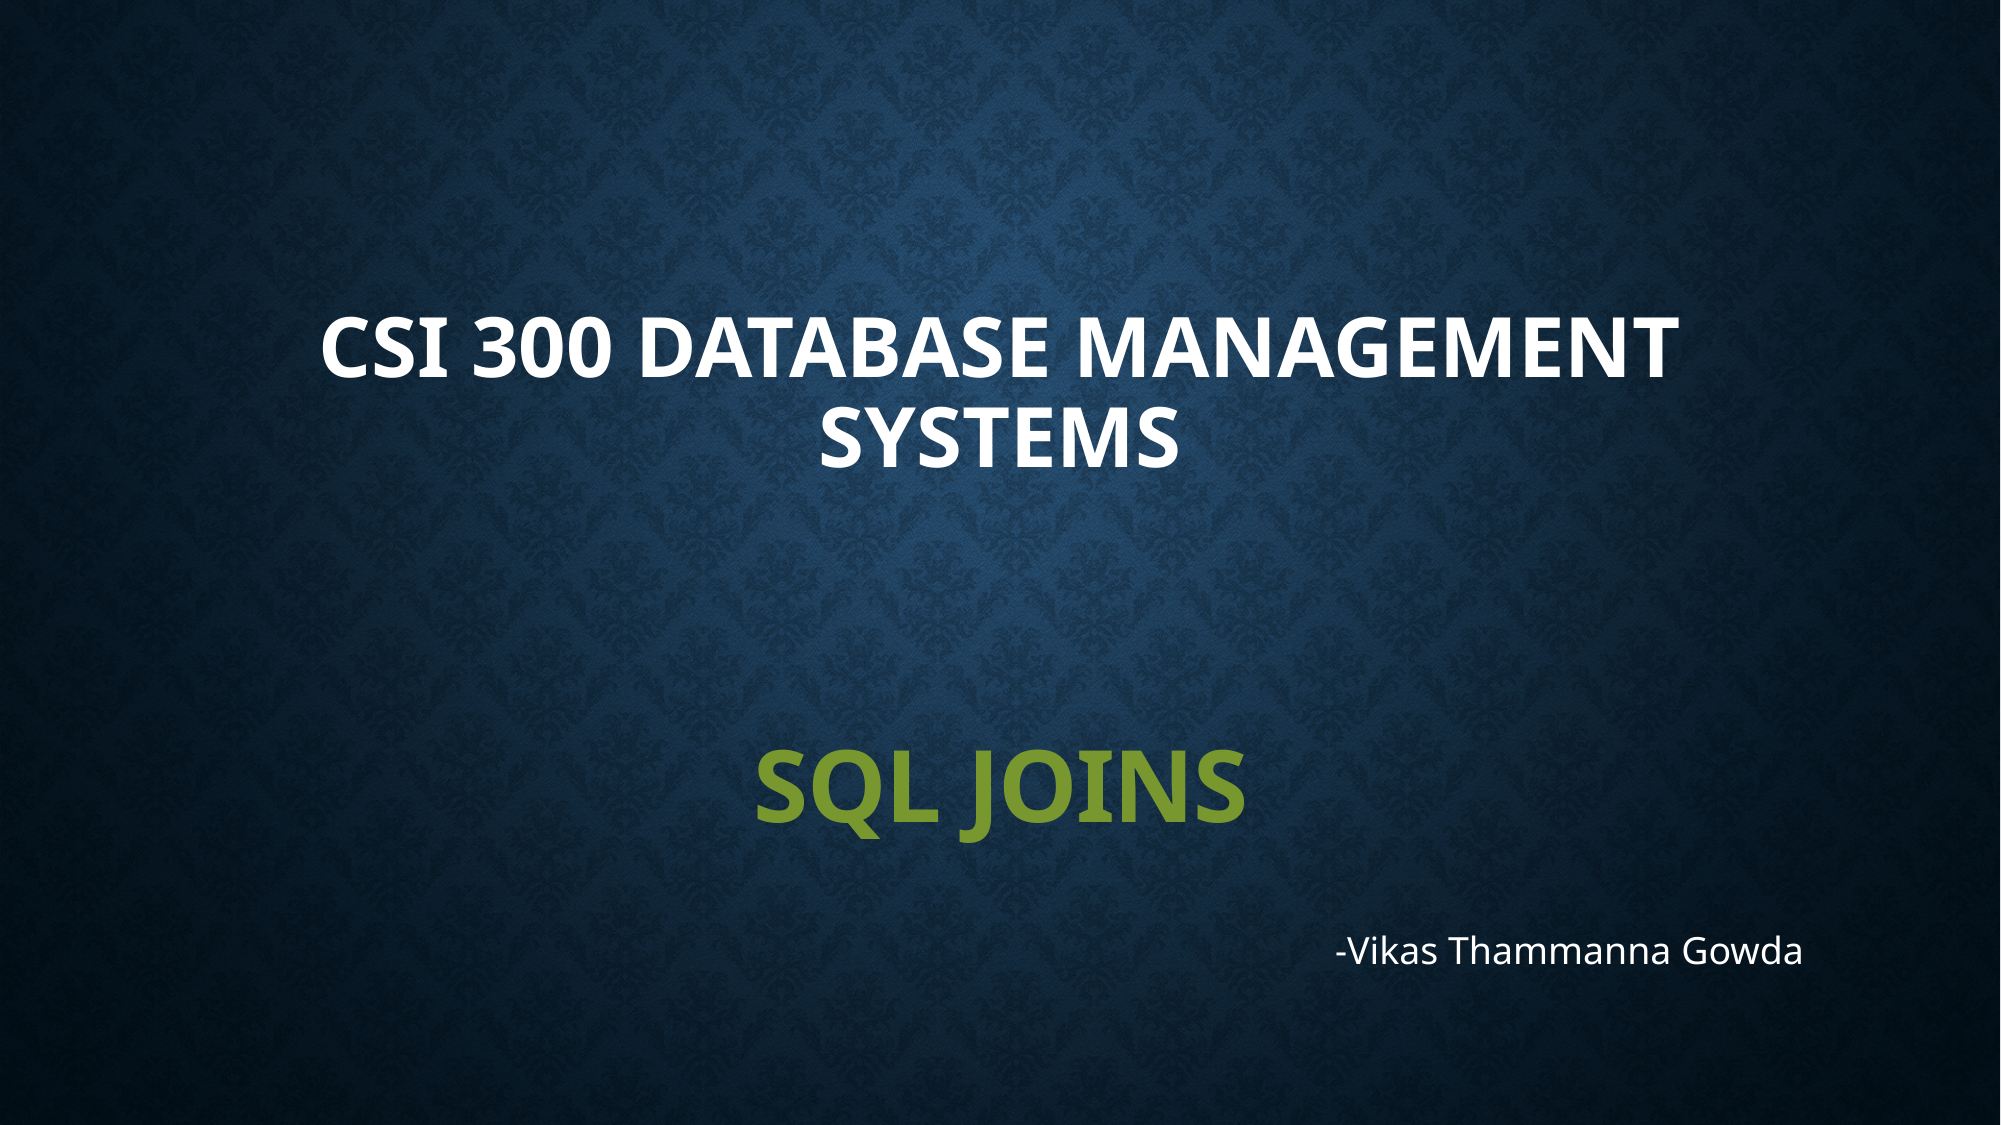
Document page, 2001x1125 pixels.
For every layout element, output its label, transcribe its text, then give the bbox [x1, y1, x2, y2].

title SQL Joins [310, 593, 1690, 877]
text_box CSI 300 Database management Systems [287, 270, 1713, 521]
text_box -Vikas Thammanna Gowda [1320, 919, 1819, 980]
